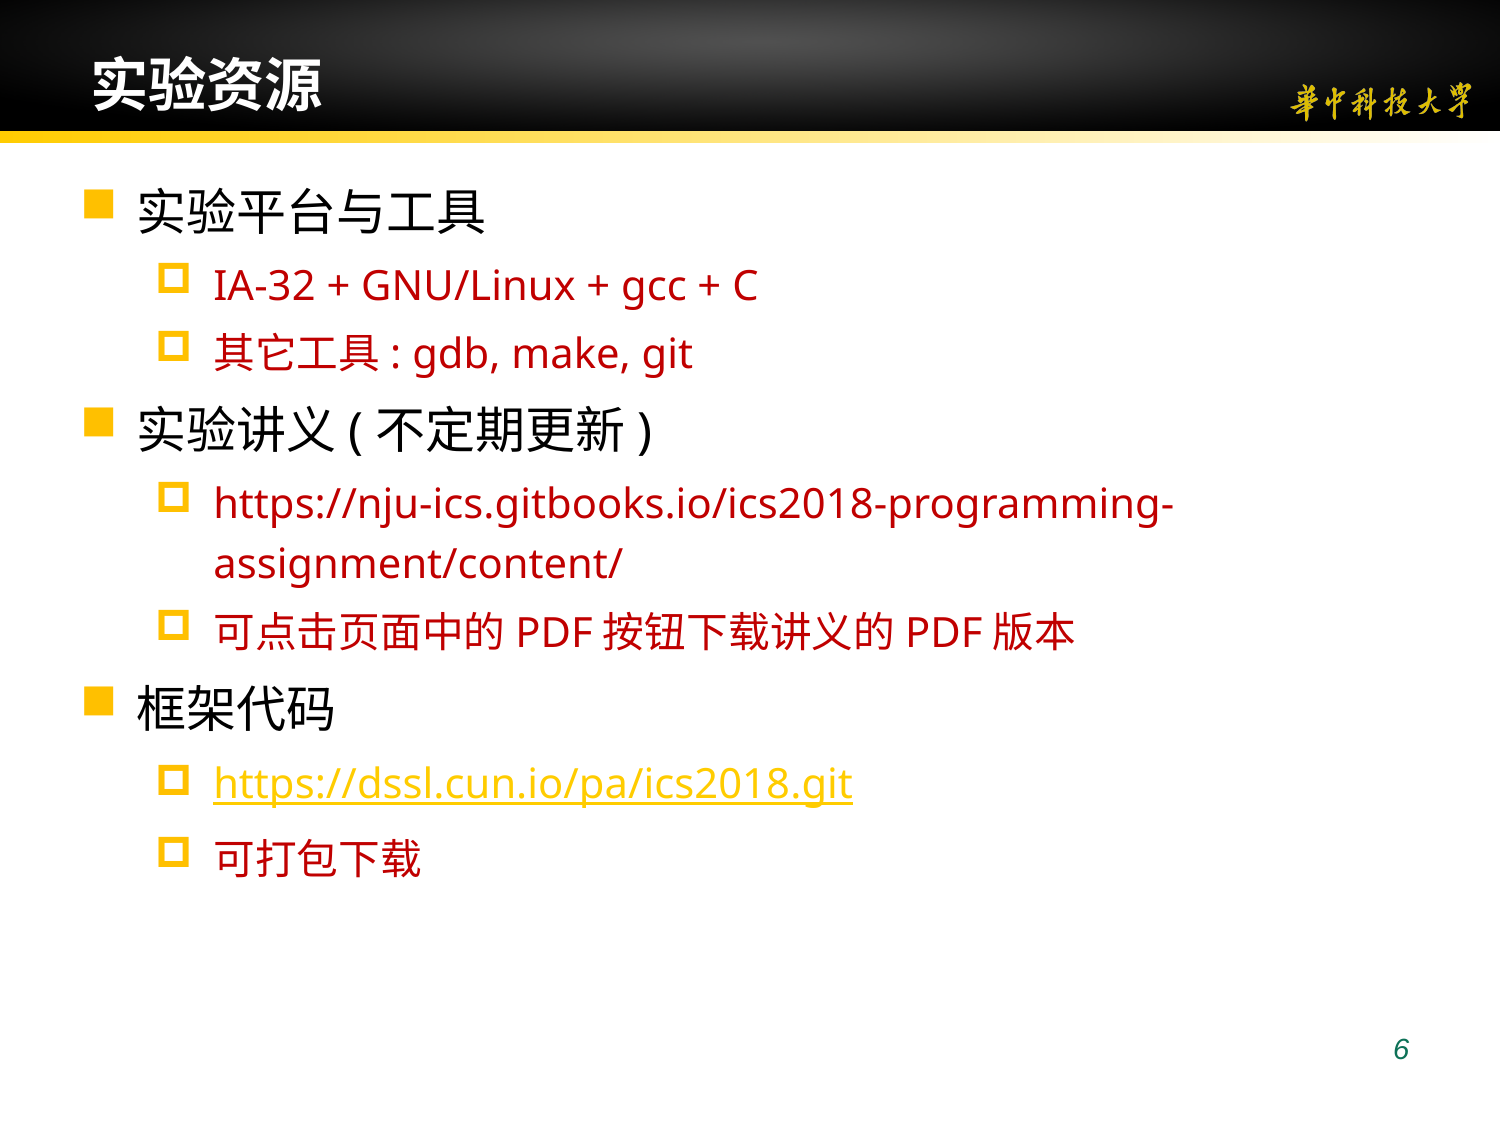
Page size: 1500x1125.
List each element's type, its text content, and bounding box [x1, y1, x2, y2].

list 实验平台与工具 IA-32 + GNU/Linux + gcc + C 其它工具: gdb, make, git 实验讲义(不定期更新) https://nju-ics.gitbooks.io/ics2018-programming-assignment/content/ 可点击页面中的PDF按钮下载讲义的PDF版本 框架代码 https://dssl.cun.io/pa/ics2018.git 可打包下载 [64, 160, 1414, 988]
picture [0, 0, 1500, 131]
text_box AM [738, 131, 744, 143]
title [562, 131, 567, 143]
slide_number 35 [650, 131, 655, 143]
title 实验资源 [75, 35, 1425, 131]
slide_number 6 [1257, 1023, 1425, 1102]
